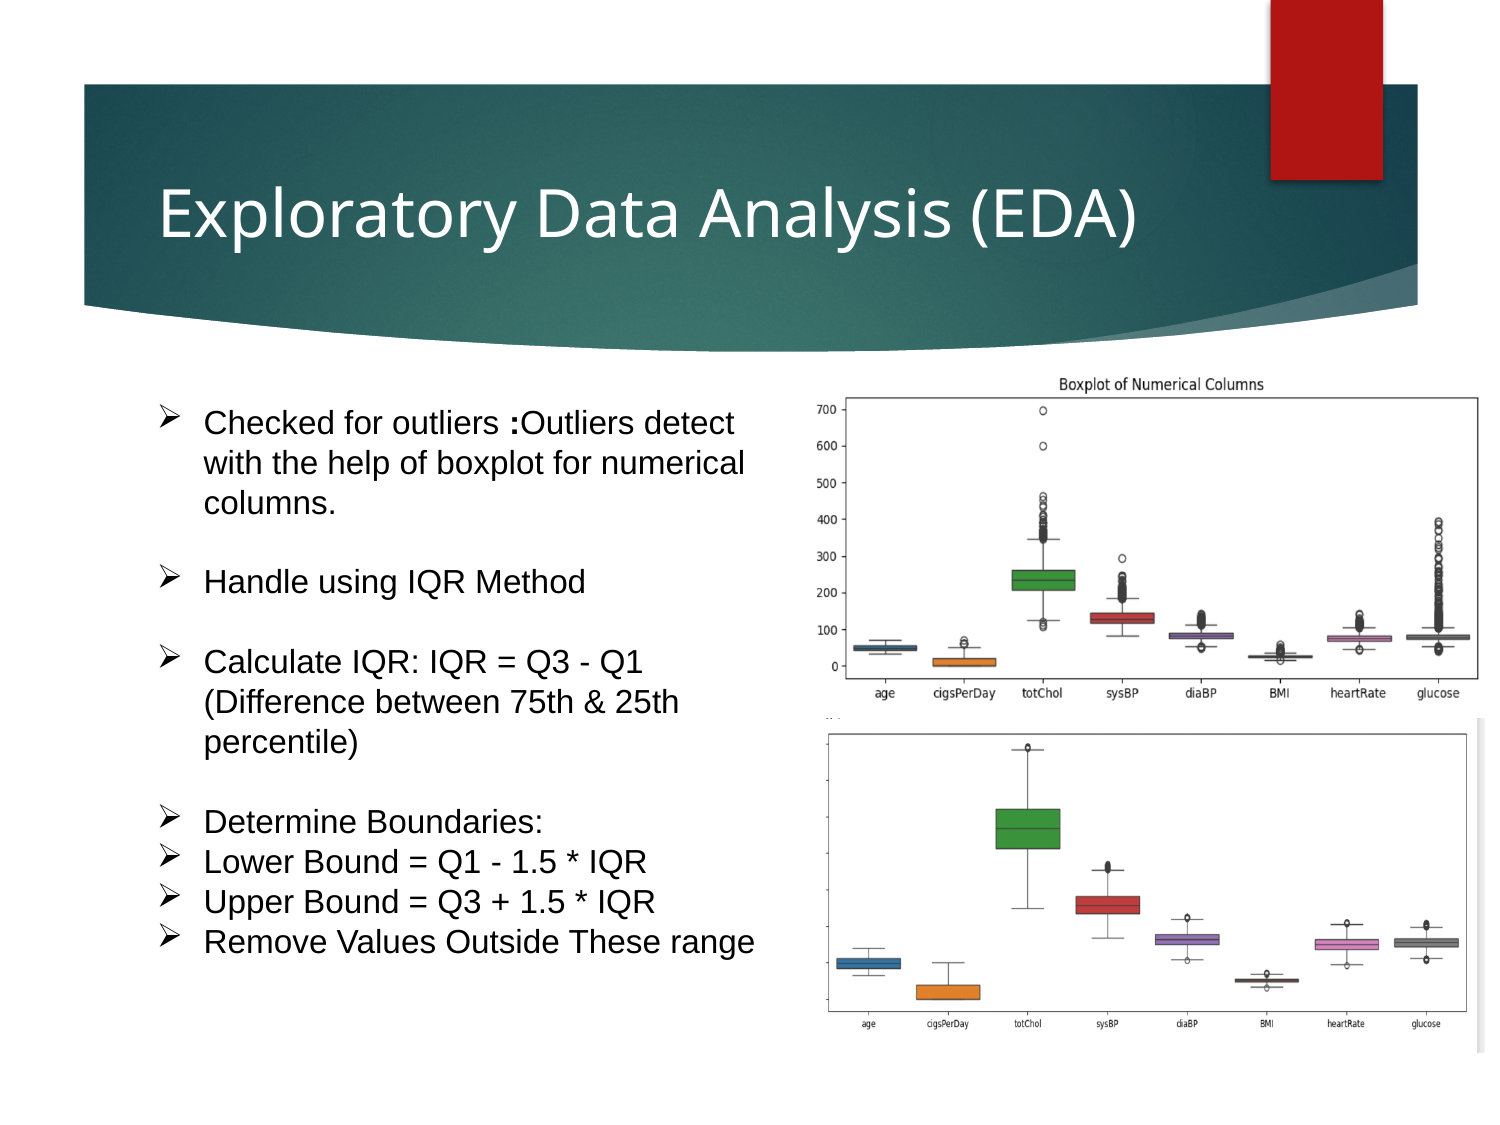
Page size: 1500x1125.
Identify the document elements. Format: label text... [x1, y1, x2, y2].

title Exploratory Data Analysis (EDA) [142, 152, 1183, 269]
picture [825, 718, 1485, 1053]
picture [810, 372, 1500, 708]
text_box Checked for outliers :Outliers detect with the help of boxplot for numerical columns. Handle using IQR Method Calculate IQR: IQR = Q3 - Q1 (Difference between 75th & 25th percentile) Determine Boundaries: Lower Bound = Q1 - 1.5 * IQR Upper Bound = Q3 + 1.5 * IQR Remove Values Outside These range [142, 393, 805, 1008]
